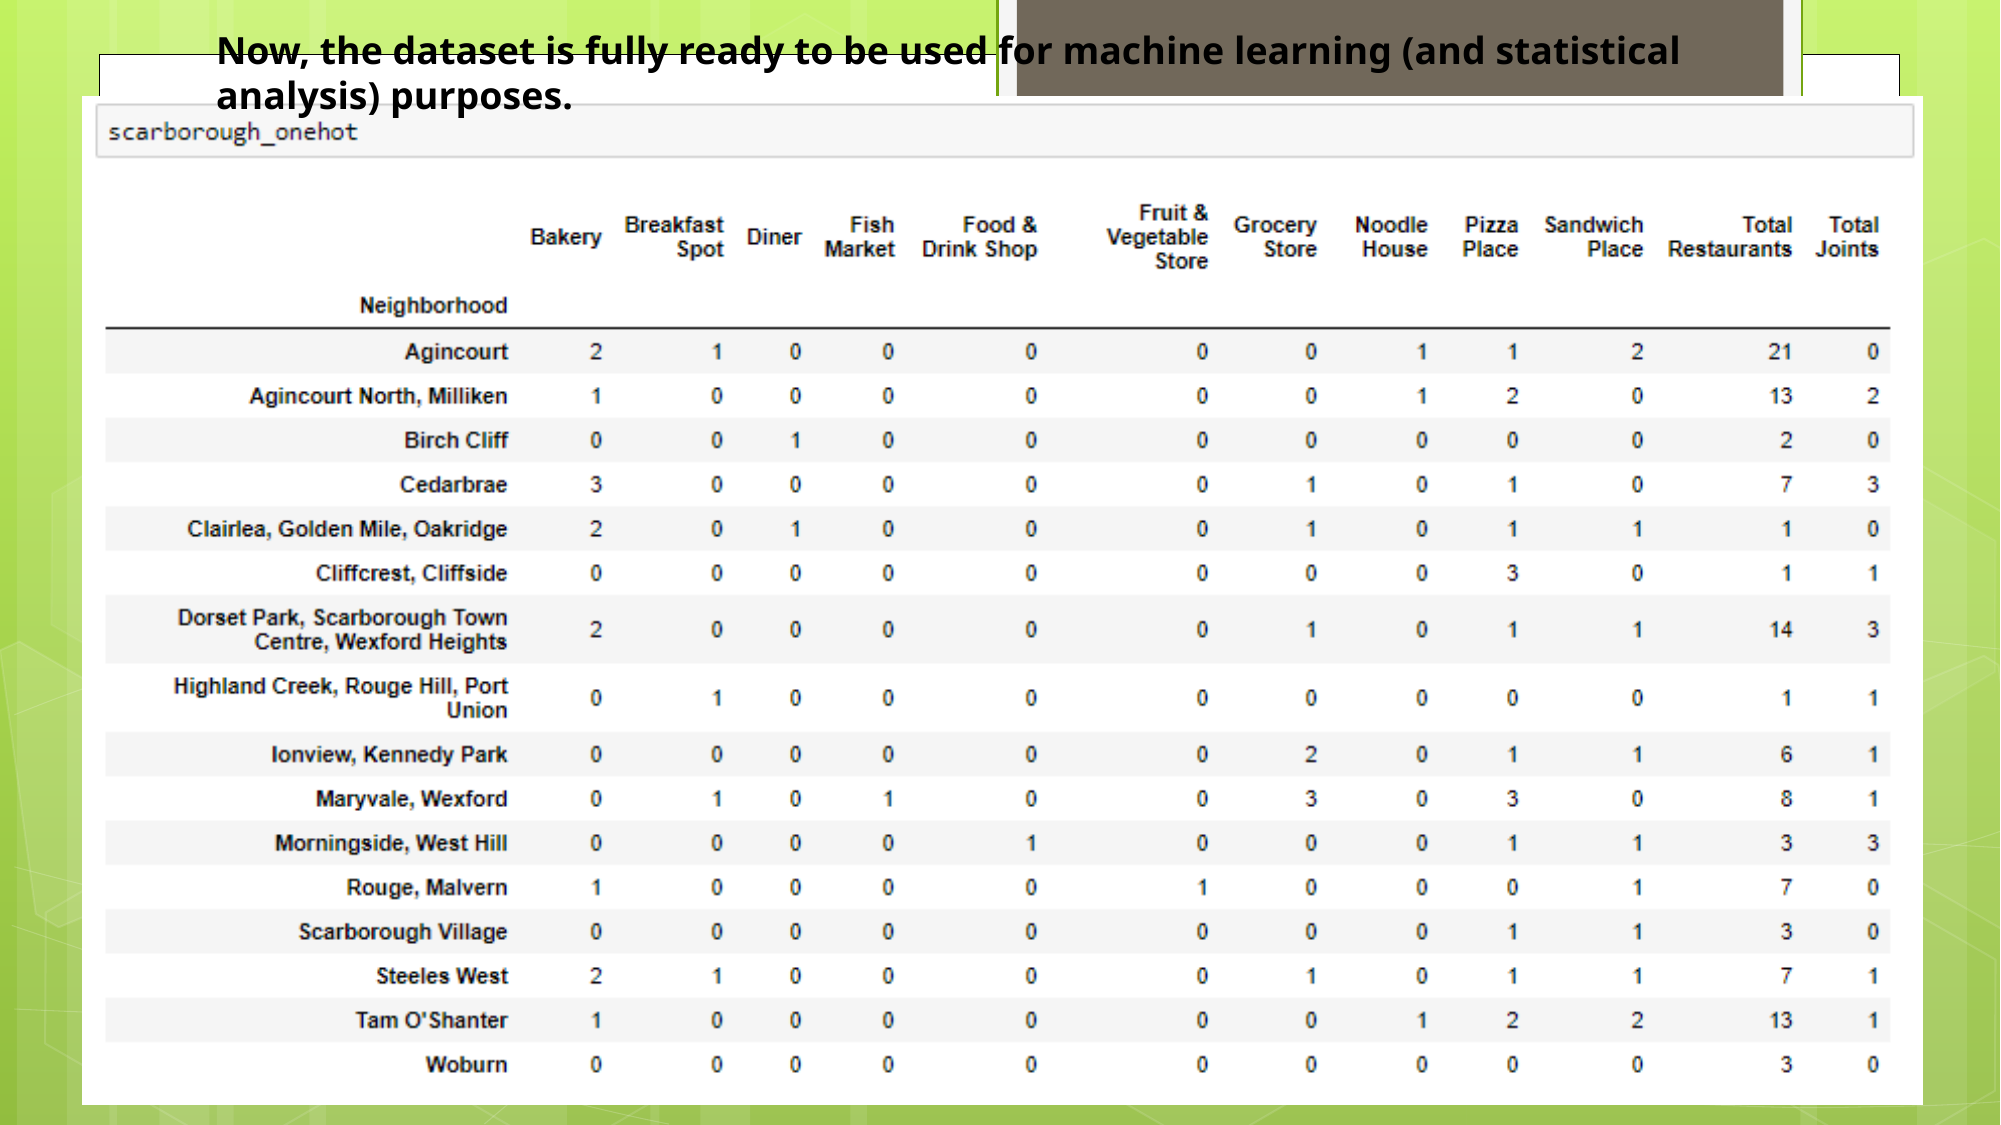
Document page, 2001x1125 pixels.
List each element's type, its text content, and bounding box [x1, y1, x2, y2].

text_box Now, the dataset is fully ready to be used for machine learning (and statistical analysis) purposes. [201, 19, 1804, 94]
picture [81, 95, 1923, 1106]
